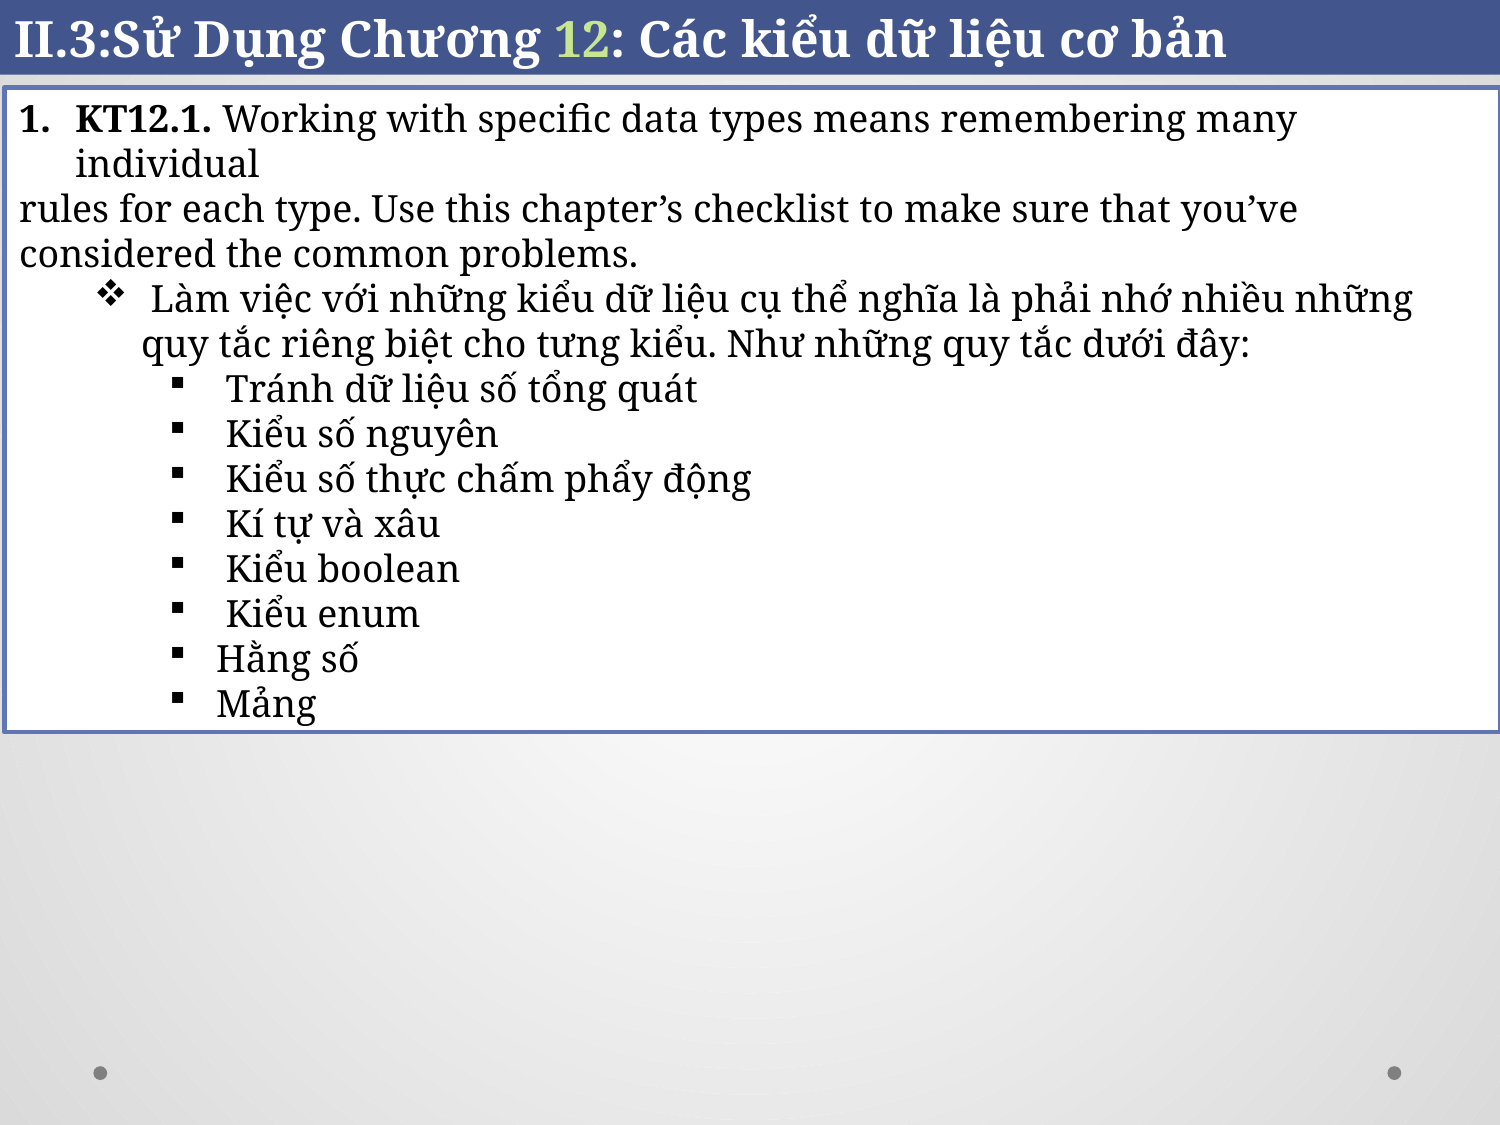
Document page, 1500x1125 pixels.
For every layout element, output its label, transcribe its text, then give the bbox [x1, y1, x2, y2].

text_box II.3:Sử Dụng Chương 12: Các kiểu dữ liệu cơ bản [0, 0, 1500, 75]
text_box KT12.1. Working with specific data types means remembering many individual rules for each type. Use this chapter’s checklist to make sure that you’ve considered the common problems. Làm việc với những kiểu dữ liệu cụ thể nghĩa là phải nhớ nhiều những quy tắc riêng biệt cho tưng kiểu. Như những quy tắc dưới đây: Tránh dữ liệu số tổng quát Kiểu số nguyên Kiểu số thực chấm phẩy động Kí tự và xâu Kiểu boolean Kiểu enum Hằng số Mảng [2, 85, 1500, 734]
